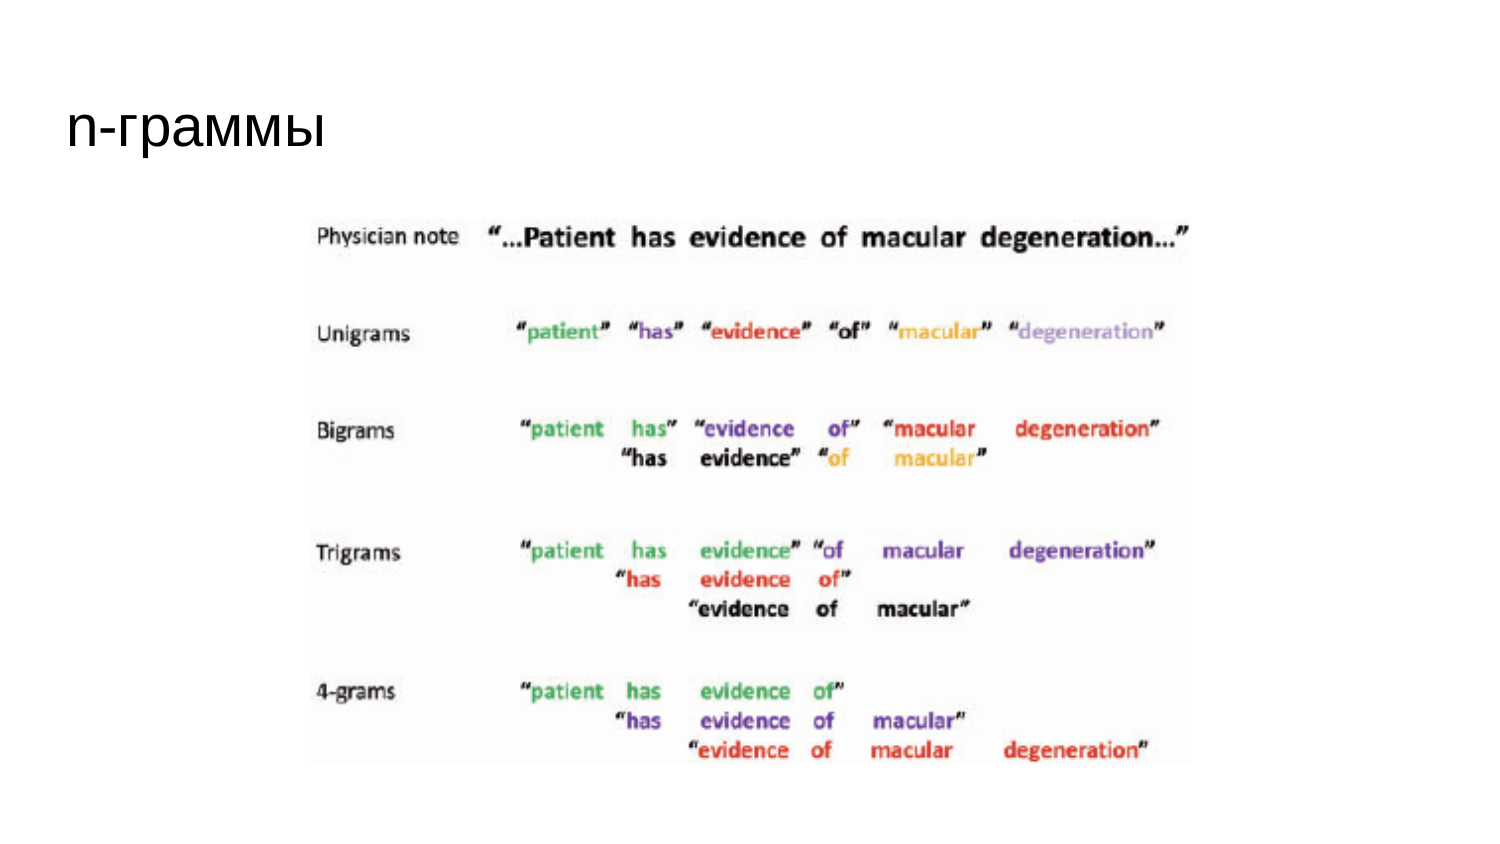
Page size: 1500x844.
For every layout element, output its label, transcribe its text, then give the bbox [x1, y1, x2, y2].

picture [309, 218, 1191, 764]
title n-граммы [51, 72, 1449, 167]
